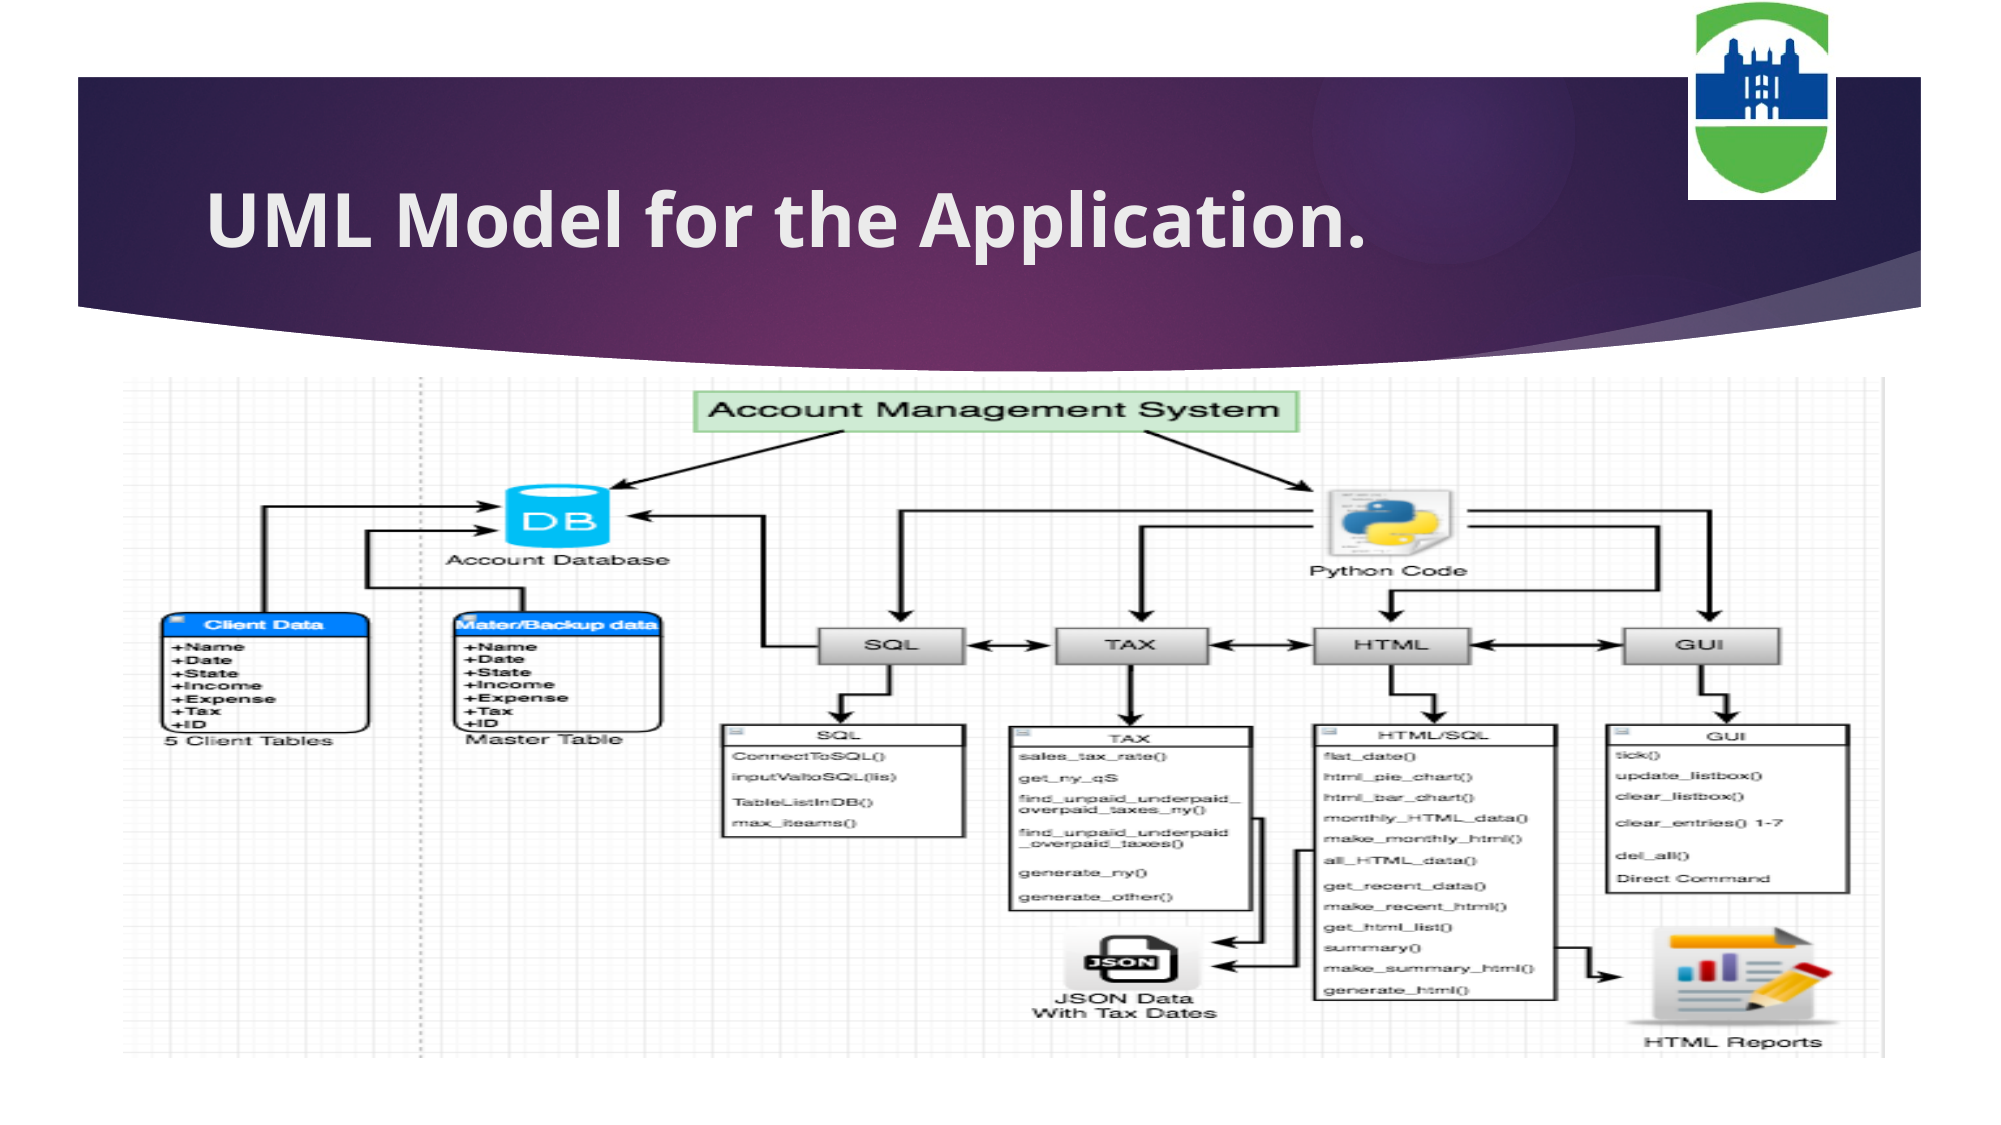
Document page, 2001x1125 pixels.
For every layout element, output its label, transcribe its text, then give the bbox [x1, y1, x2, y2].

title UML Model for the Application. [189, 159, 1627, 276]
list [123, 376, 1885, 1059]
picture [1688, 0, 1836, 200]
